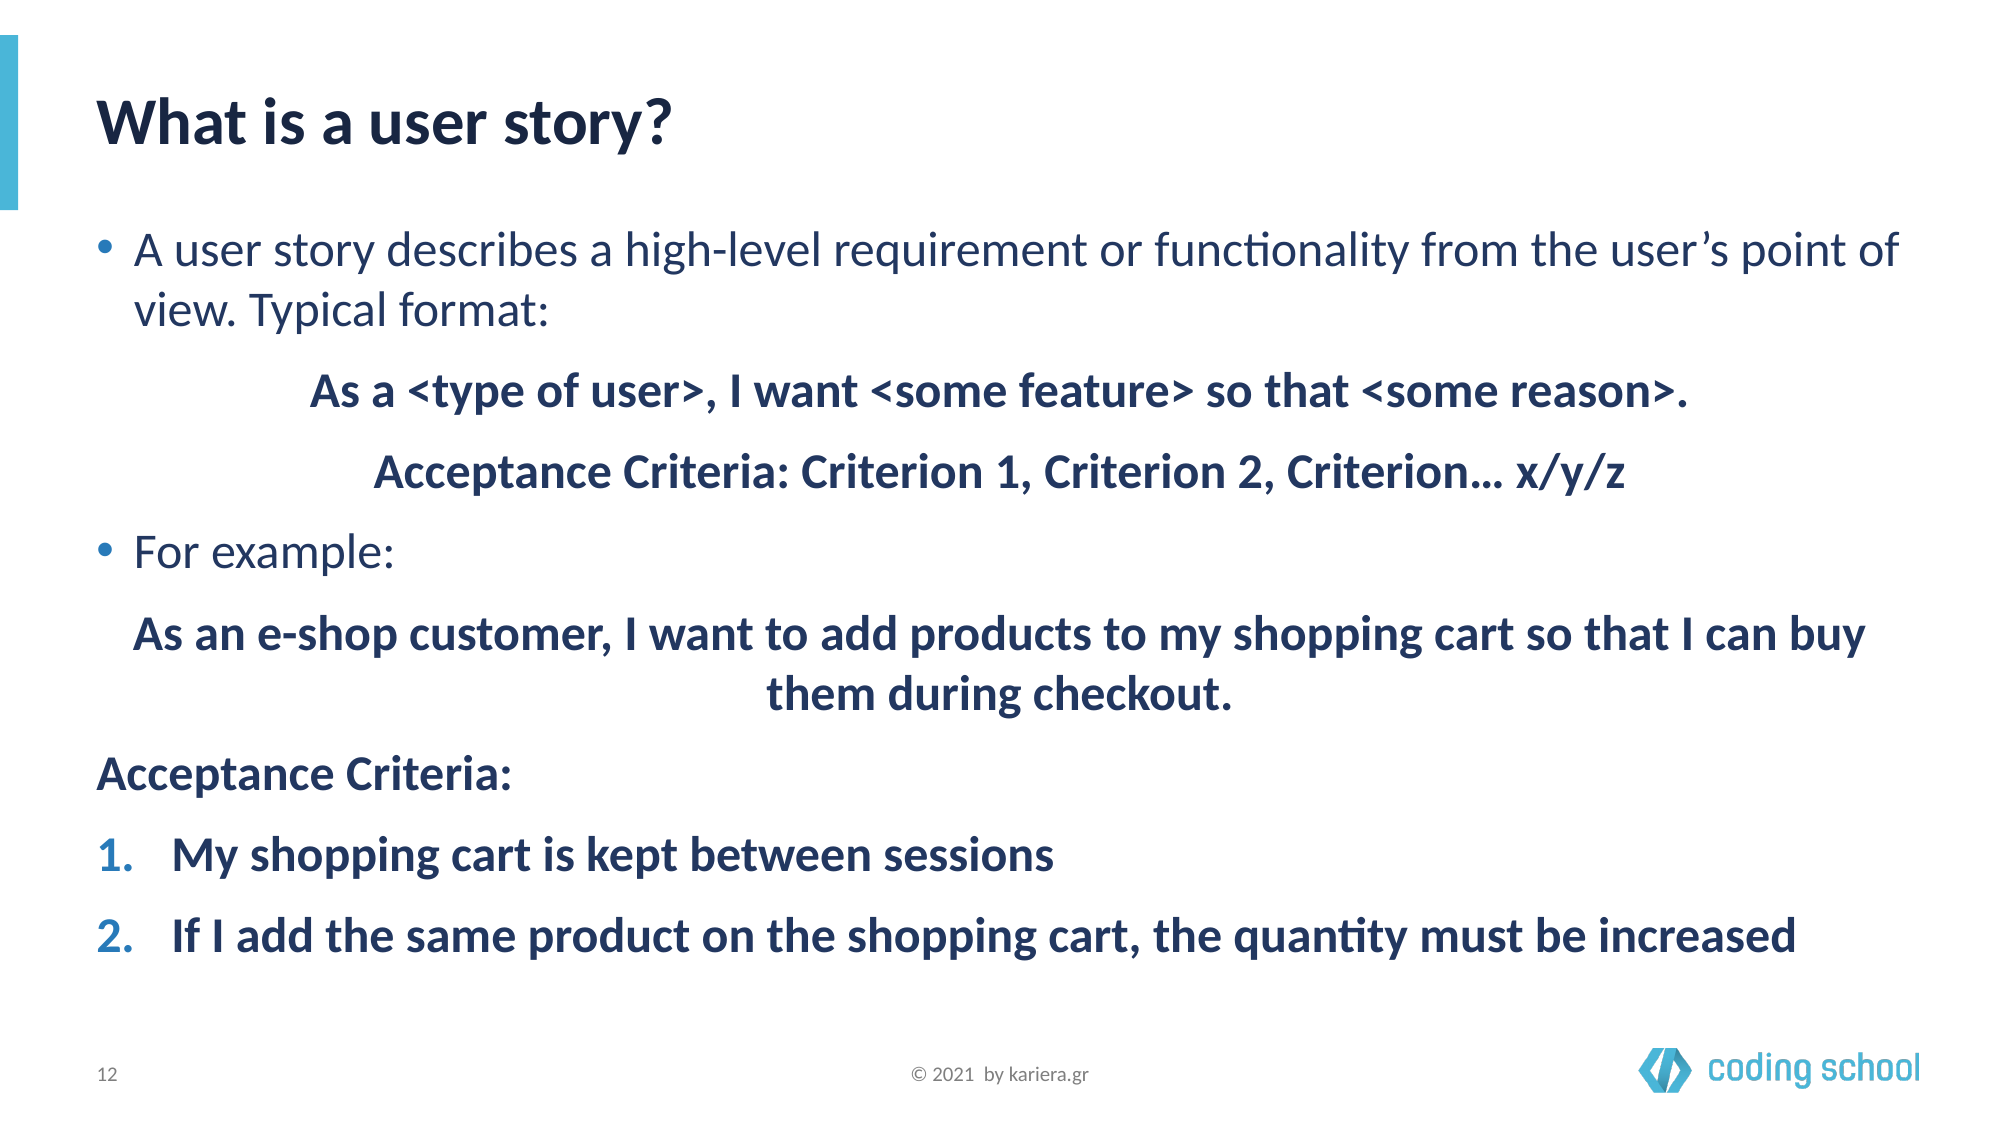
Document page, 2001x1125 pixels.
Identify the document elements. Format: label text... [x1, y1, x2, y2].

title What is a user story? [81, 43, 1919, 203]
picture [1638, 1048, 1919, 1093]
list A user story describes a high-level requirement or functionality from the user’s point of view. Typical format: As a <type of user>, I want <some feature> so that <some reason>. Acceptance Criteria: Criterion 1, Criterion 2, Criterion… x/y/z For example: As an e-shop customer, I want to add products to my shopping cart so that I can buy them during checkout. Acceptance Criteria: My shopping cart is kept between sessions If I add the same product on the shopping cart, the quantity must be increased [81, 208, 1919, 1013]
footer © 2021 by kariera.gr [662, 1042, 1338, 1103]
slide_number ‹#› [81, 1042, 532, 1103]
